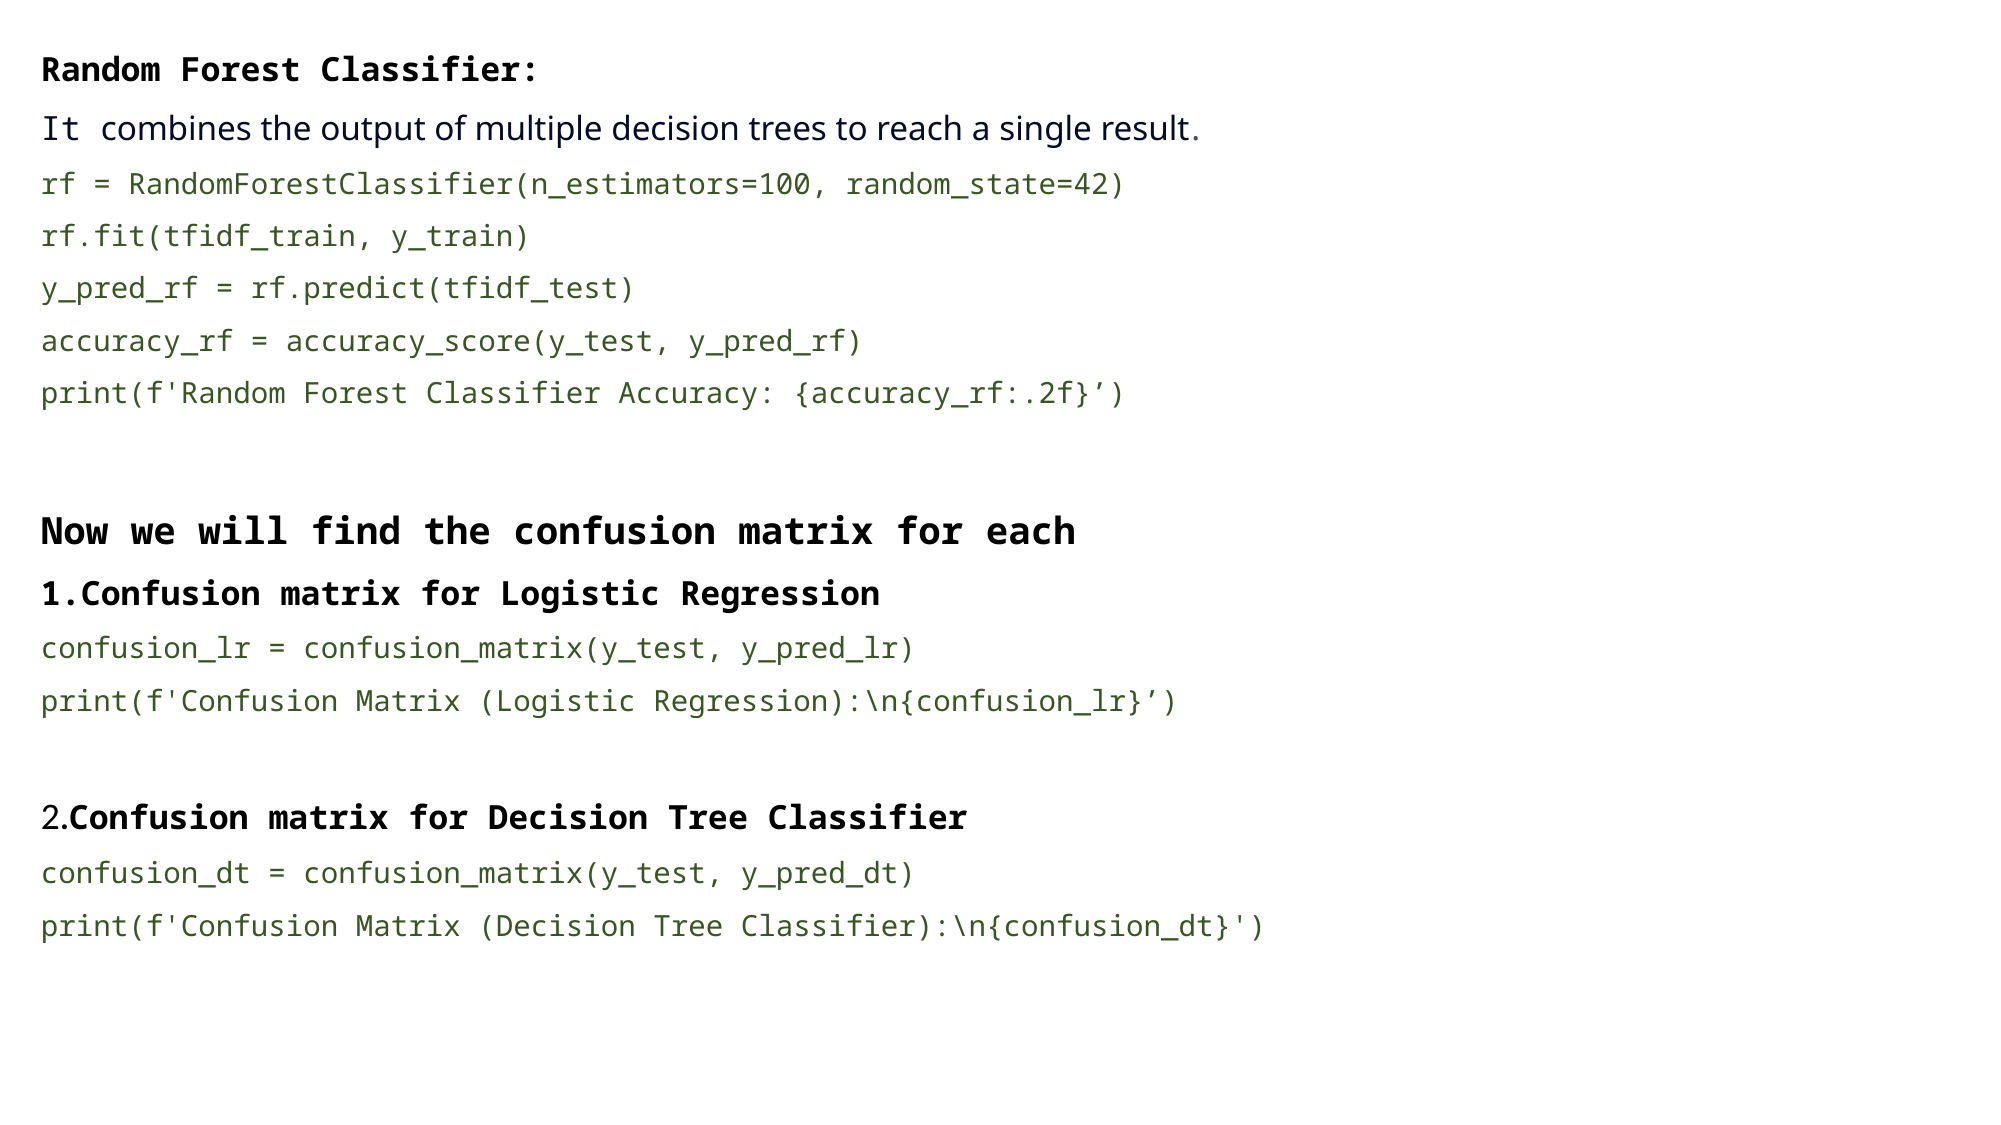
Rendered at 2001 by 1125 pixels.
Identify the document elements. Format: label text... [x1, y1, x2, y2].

text_box Random Forest Classifier: It combines the output of multiple decision trees to reach a single result. rf = RandomForestClassifier(n_estimators=100, random_state=42) rf.fit(tfidf_train, y_train) y_pred_rf = rf.predict(tfidf_test) accuracy_rf = accuracy_score(y_test, y_pred_rf) print(f'Random Forest Classifier Accuracy: {accuracy_rf:.2f}’) Now we will find the confusion matrix for each 1.Confusion matrix for Logistic Regression confusion_lr = confusion_matrix(y_test, y_pred_lr) print(f'Confusion Matrix (Logistic Regression):\n{confusion_lr}’) 2.Confusion matrix for Decision Tree Classifier confusion_dt = confusion_matrix(y_test, y_pred_dt) print(f'Confusion Matrix (Decision Tree Classifier):\n{confusion_dt}') [26, 20, 1950, 995]
